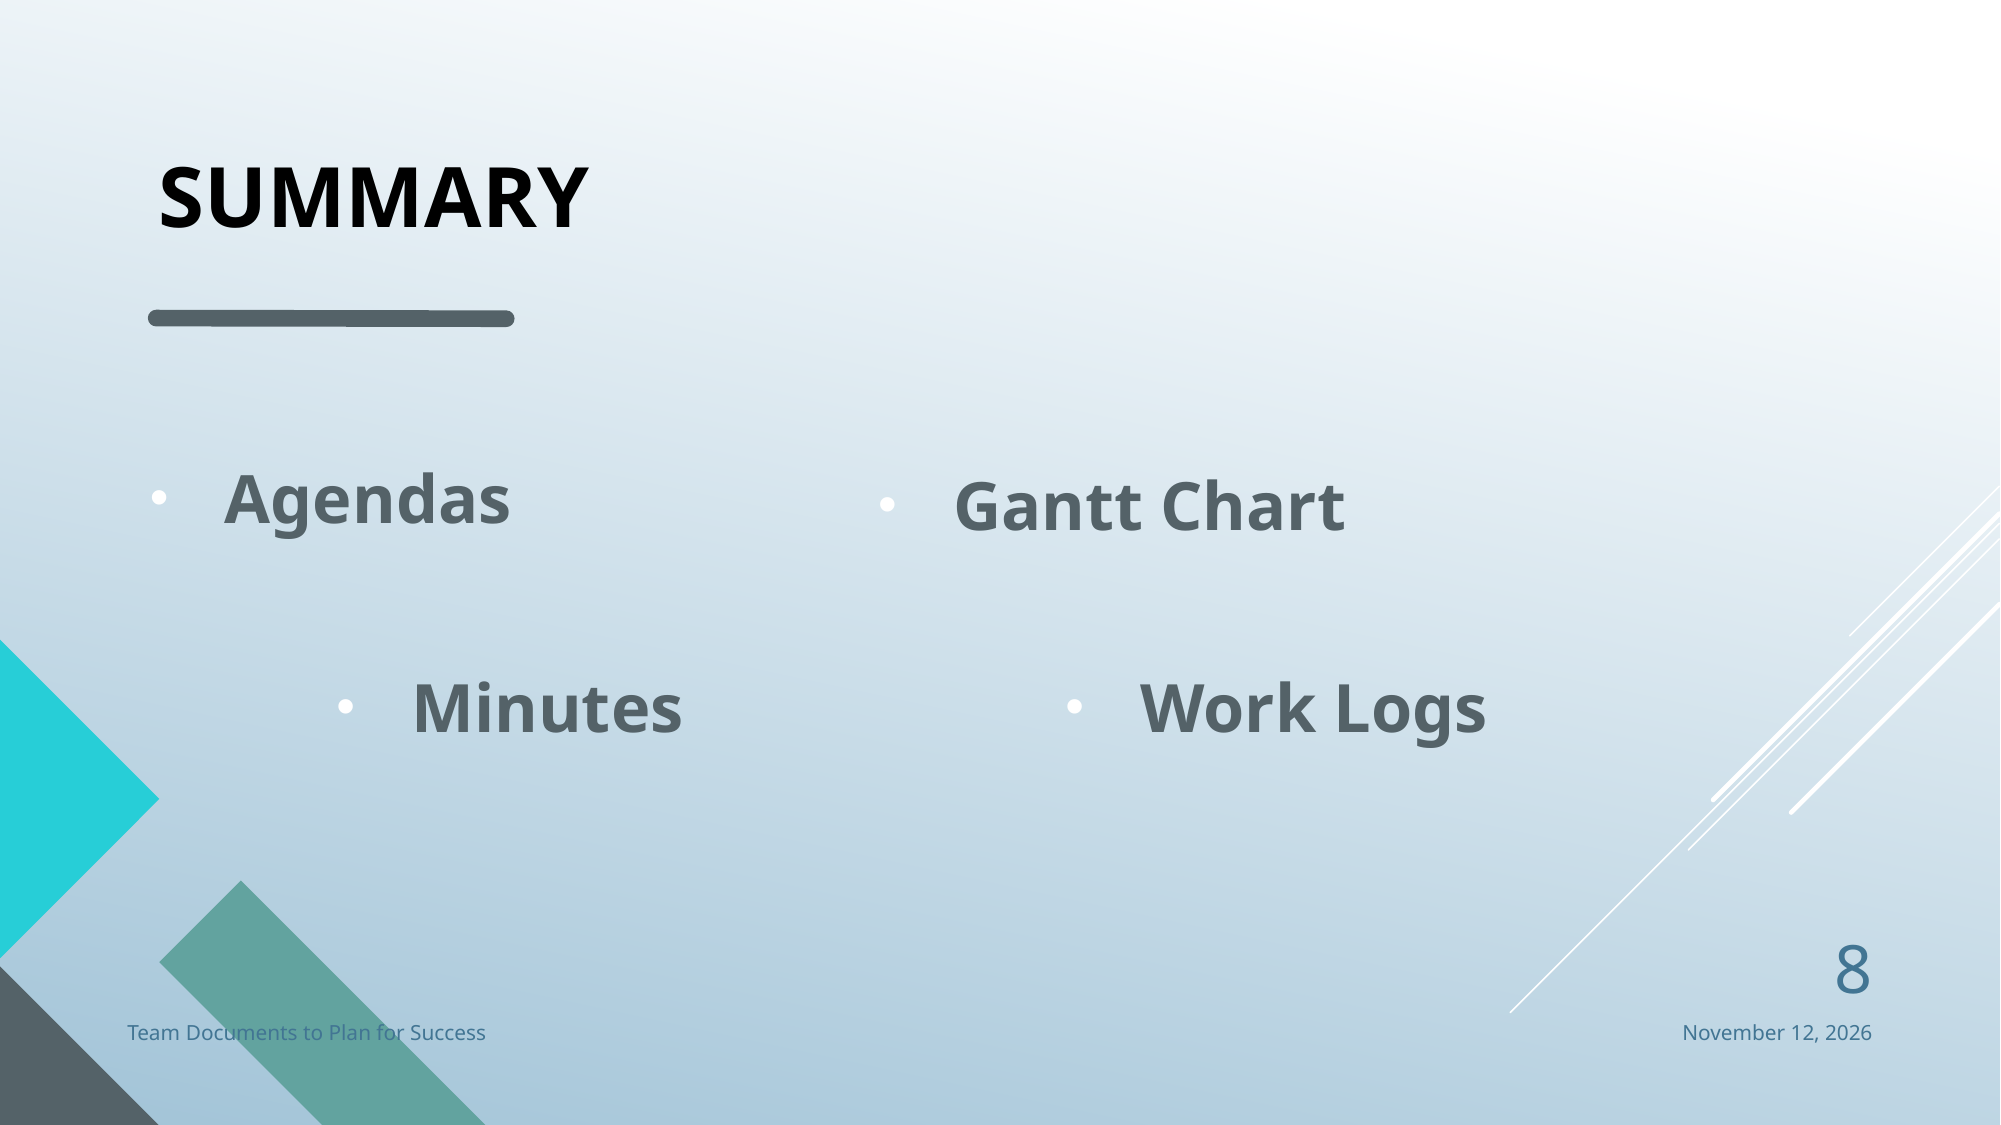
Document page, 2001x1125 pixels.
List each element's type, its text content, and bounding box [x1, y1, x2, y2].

text_box Gantt Chart [878, 254, 1350, 713]
list Agendas [149, 247, 529, 706]
slide_number 8 [1700, 915, 1888, 1025]
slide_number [1624, 1012, 1888, 1073]
text_box Minutes [336, 456, 716, 916]
title Summary [158, 144, 969, 245]
footer Team Documents to Plan for Success [112, 1012, 1350, 1073]
text_box Work Logs [1065, 456, 1505, 916]
